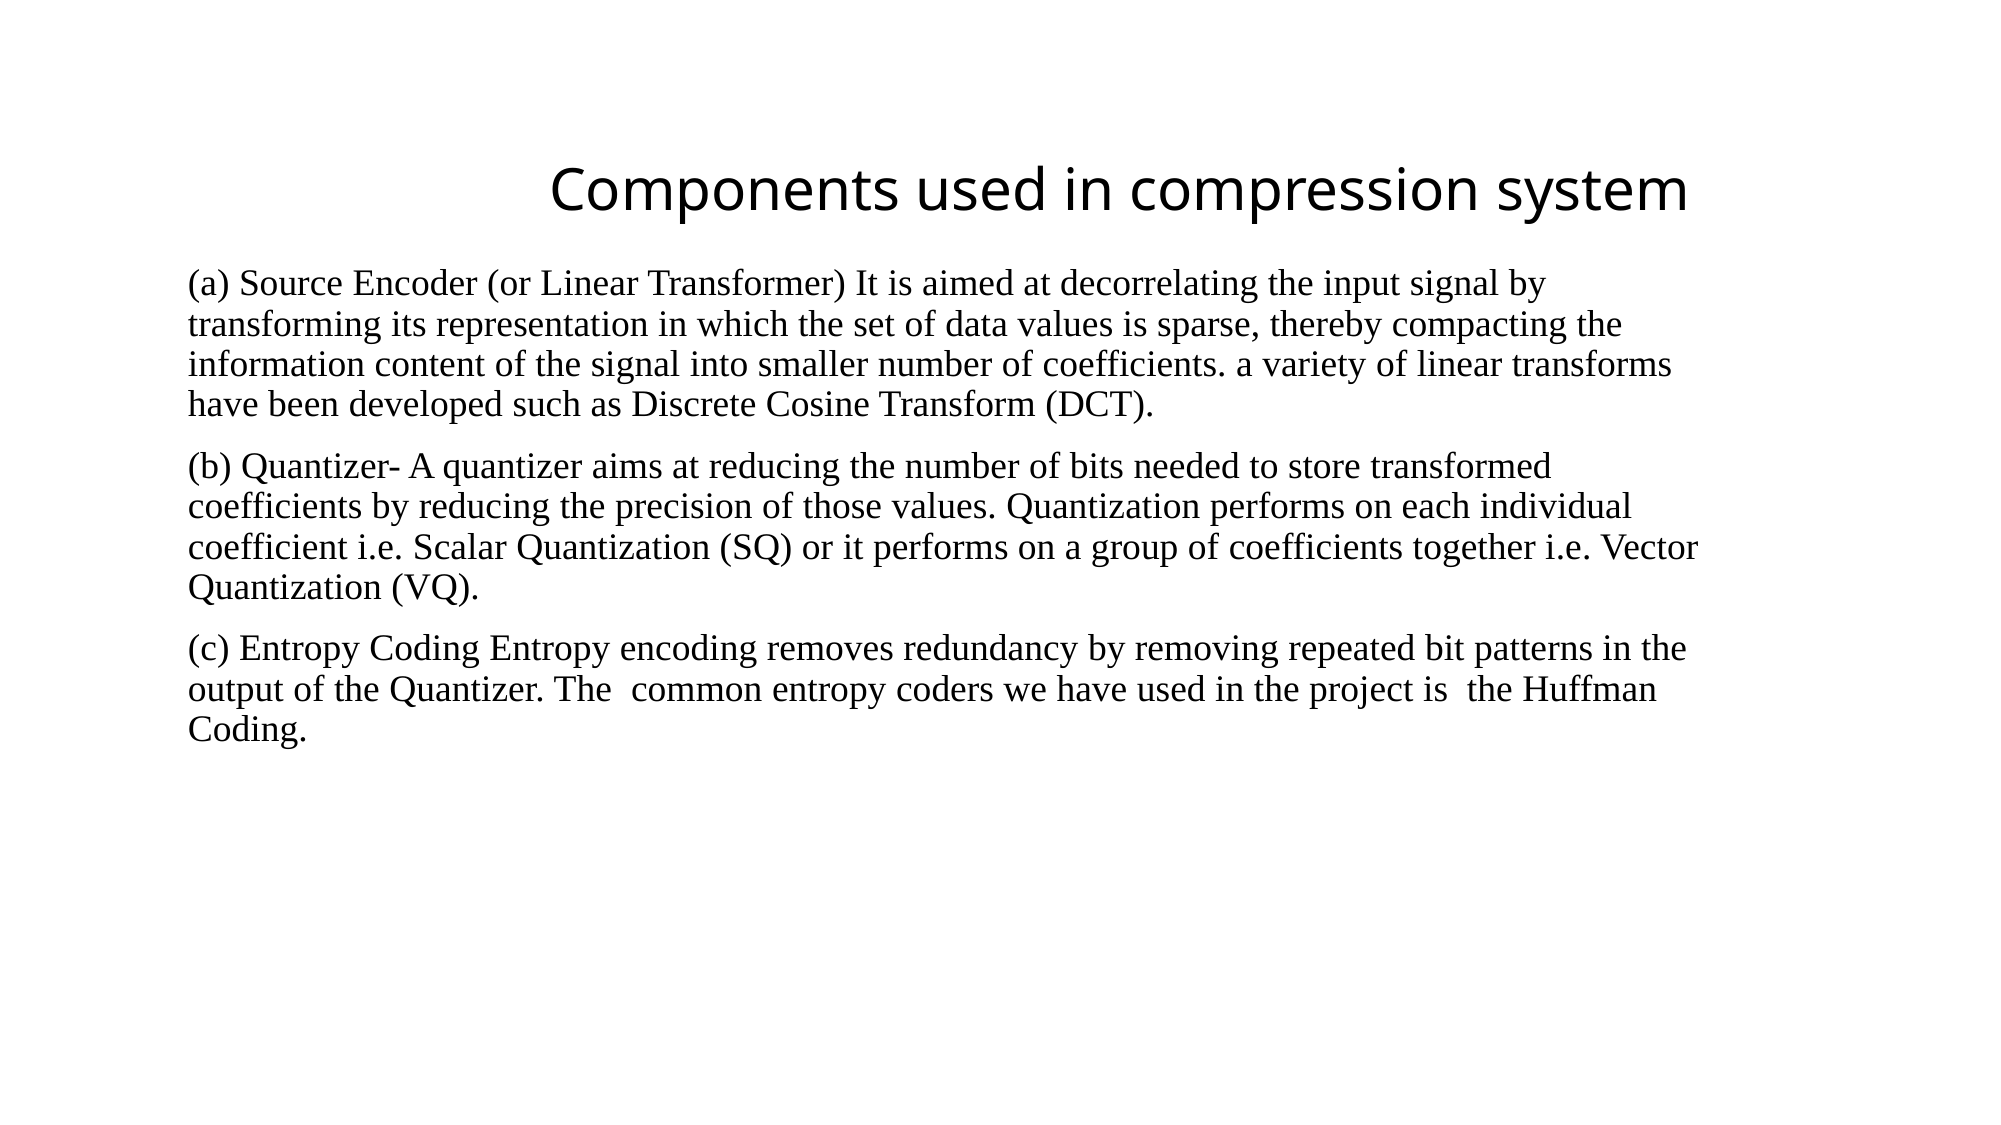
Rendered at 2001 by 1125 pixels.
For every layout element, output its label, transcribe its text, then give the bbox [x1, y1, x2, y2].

list (a) Source Encoder (or Linear Transformer) It is aimed at decorrelating the input signal by transforming its representation in which the set of data values is sparse, thereby compacting the information content of the signal into smaller number of coefficients. a variety of linear transforms have been developed such as Discrete Cosine Transform (DCT). (b) Quantizer- A quantizer aims at reducing the number of bits needed to store transformed coefficients by reducing the precision of those values. Quantization performs on each individual coefficient i.e. Scalar Quantization (SQ) or it performs on a group of coefficients together i.e. Vector Quantization (VQ). (c) Entropy Coding Entropy encoding removes redundancy by removing repeated bit patterns in the output of the Quantizer. The common entropy coders we have used in the project is the Huffman Coding. [172, 255, 1734, 1085]
title Components used in compression system [534, 78, 1840, 306]
